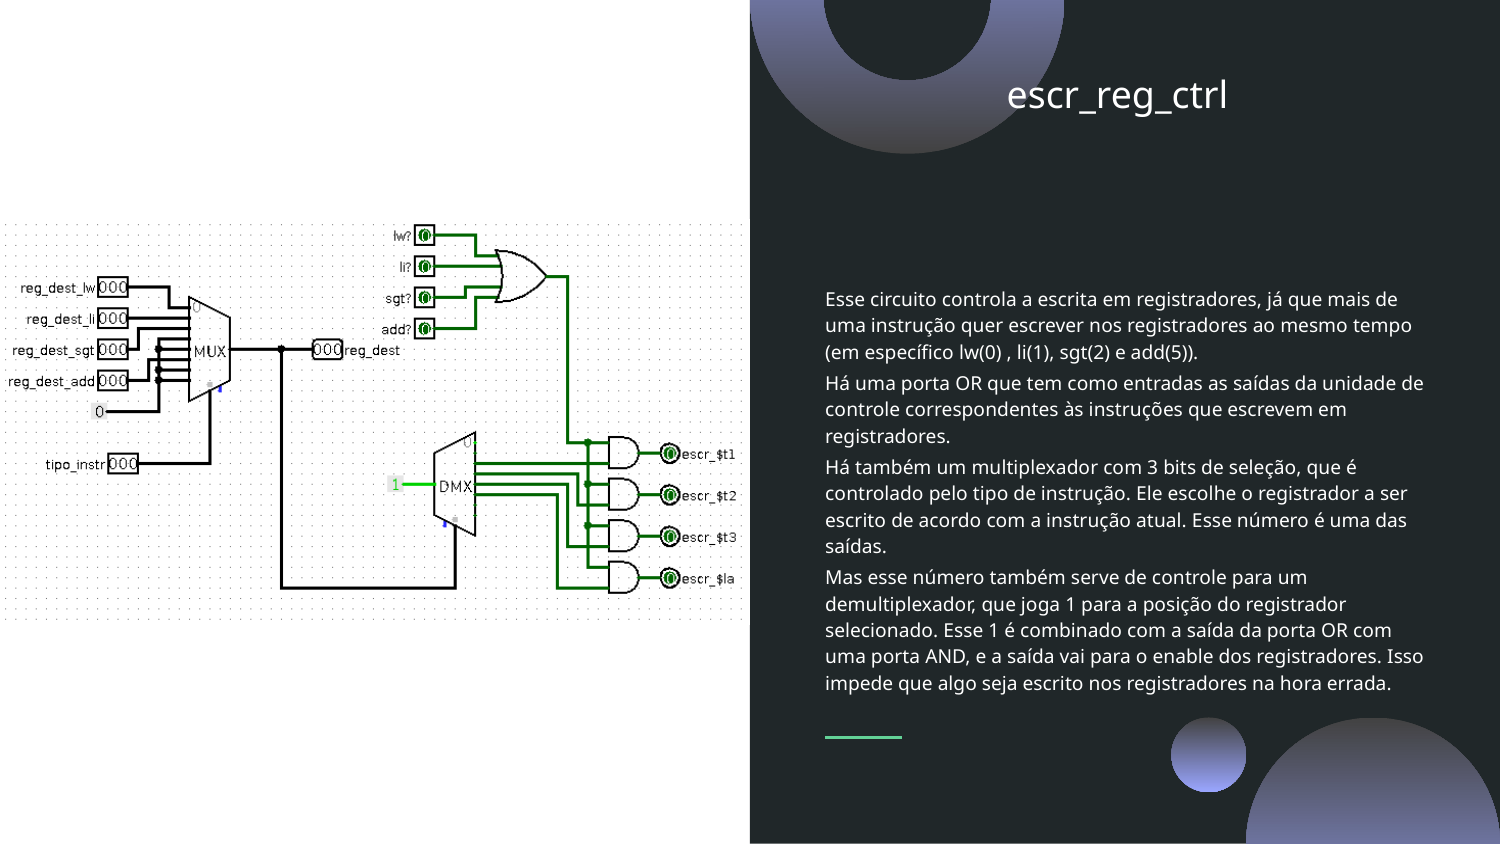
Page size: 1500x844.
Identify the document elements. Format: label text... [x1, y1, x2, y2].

text_box [750, 0, 1065, 154]
text_box [1171, 717, 1247, 793]
picture [0, 219, 751, 625]
list Esse circuito controla a escrita em registradores, já que mais de uma instrução quer escrever nos registradores ao mesmo tempo (em específico lw(0) , li(1), sgt(2) e add(5)). Há uma porta OR que tem como entradas as saídas da unidade de controle correspondentes às instruções que escrevem em registradores. Há também um multiplexador com 3 bits de seleção, que é controlado pelo tipo de instrução. Ele escolhe o registrador a ser escrito de acordo com a instrução atual. Esse número é uma das saídas. Mas esse número também serve de controle para um demultiplexador, que joga 1 para a posição do registrador selecionado. Esse 1 é combinado com a saída da porta OR com uma porta AND, e a saída vai para o enable dos registradores. Isso impede que algo seja escrito nos registradores na hora errada. [810, 153, 1440, 760]
text_box [1246, 717, 1500, 844]
text_box escr_reg_ctrl [991, 56, 1259, 132]
